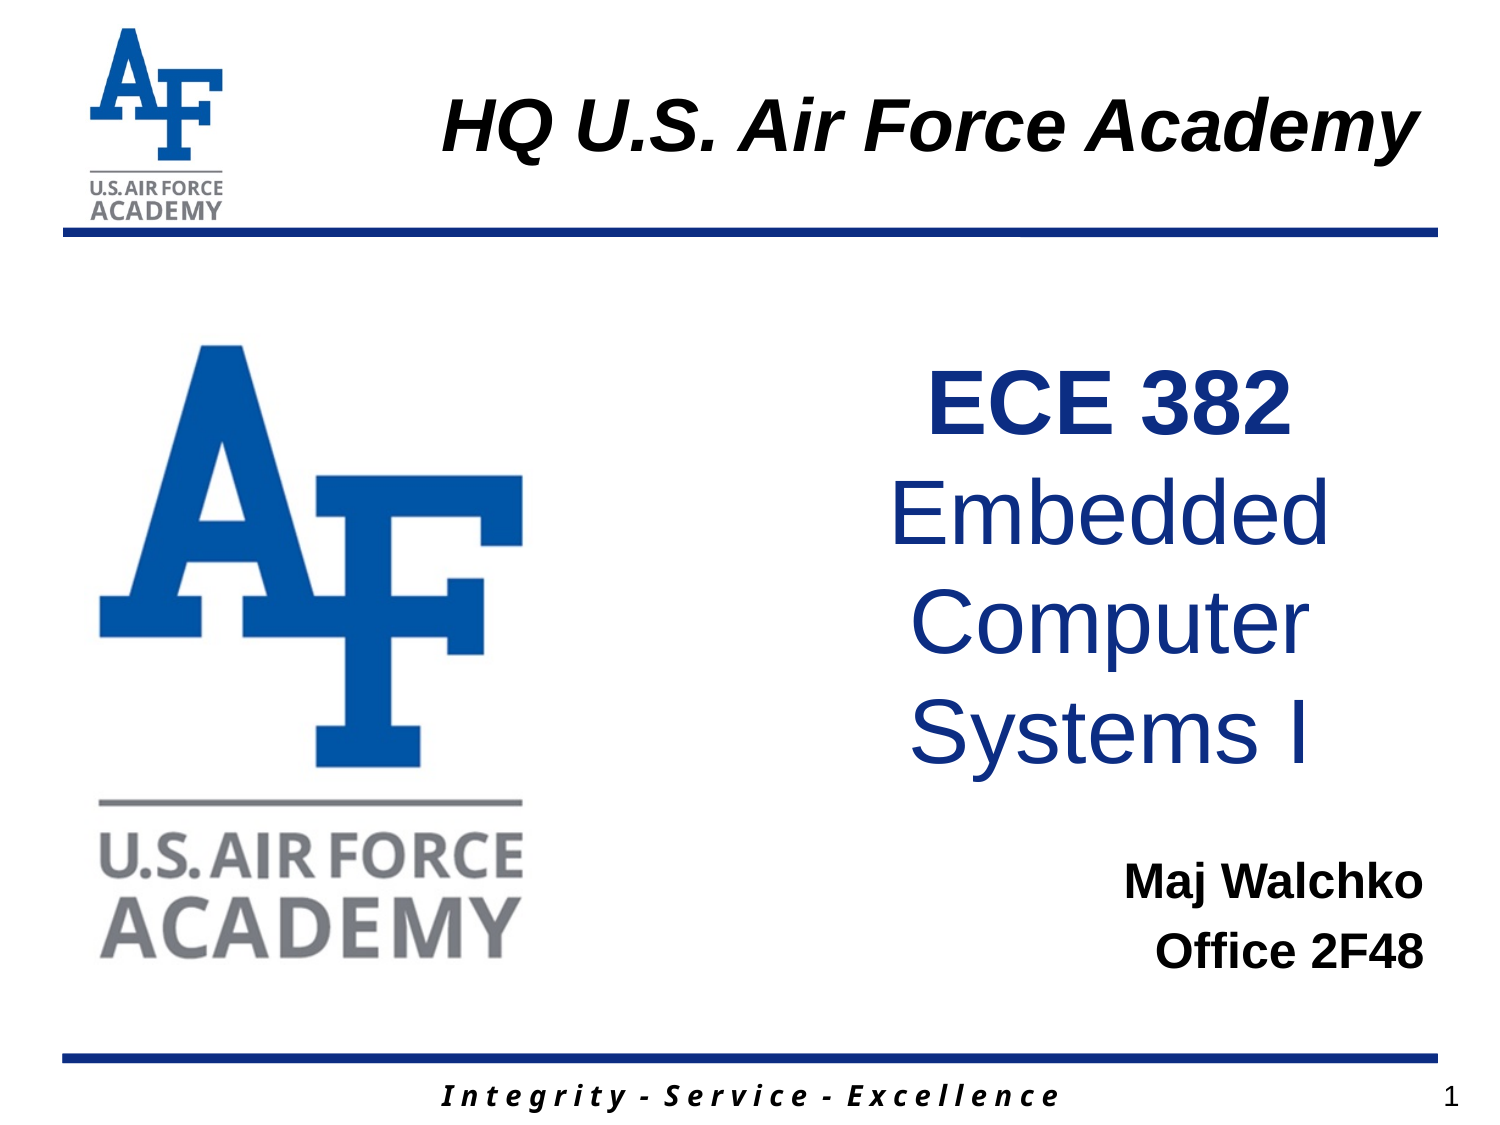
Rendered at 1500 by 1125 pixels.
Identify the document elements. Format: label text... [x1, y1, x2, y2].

text_box 1 [1402, 1069, 1500, 1125]
picture [83, 332, 602, 966]
text_box ECE 382 Embedded Computer Systems I [781, 375, 1440, 750]
text_box HQ U.S. Air Force Academy [426, 69, 1435, 175]
subtitle Maj Walchko Office 2F48 [933, 791, 1440, 1036]
picture [85, 24, 247, 222]
